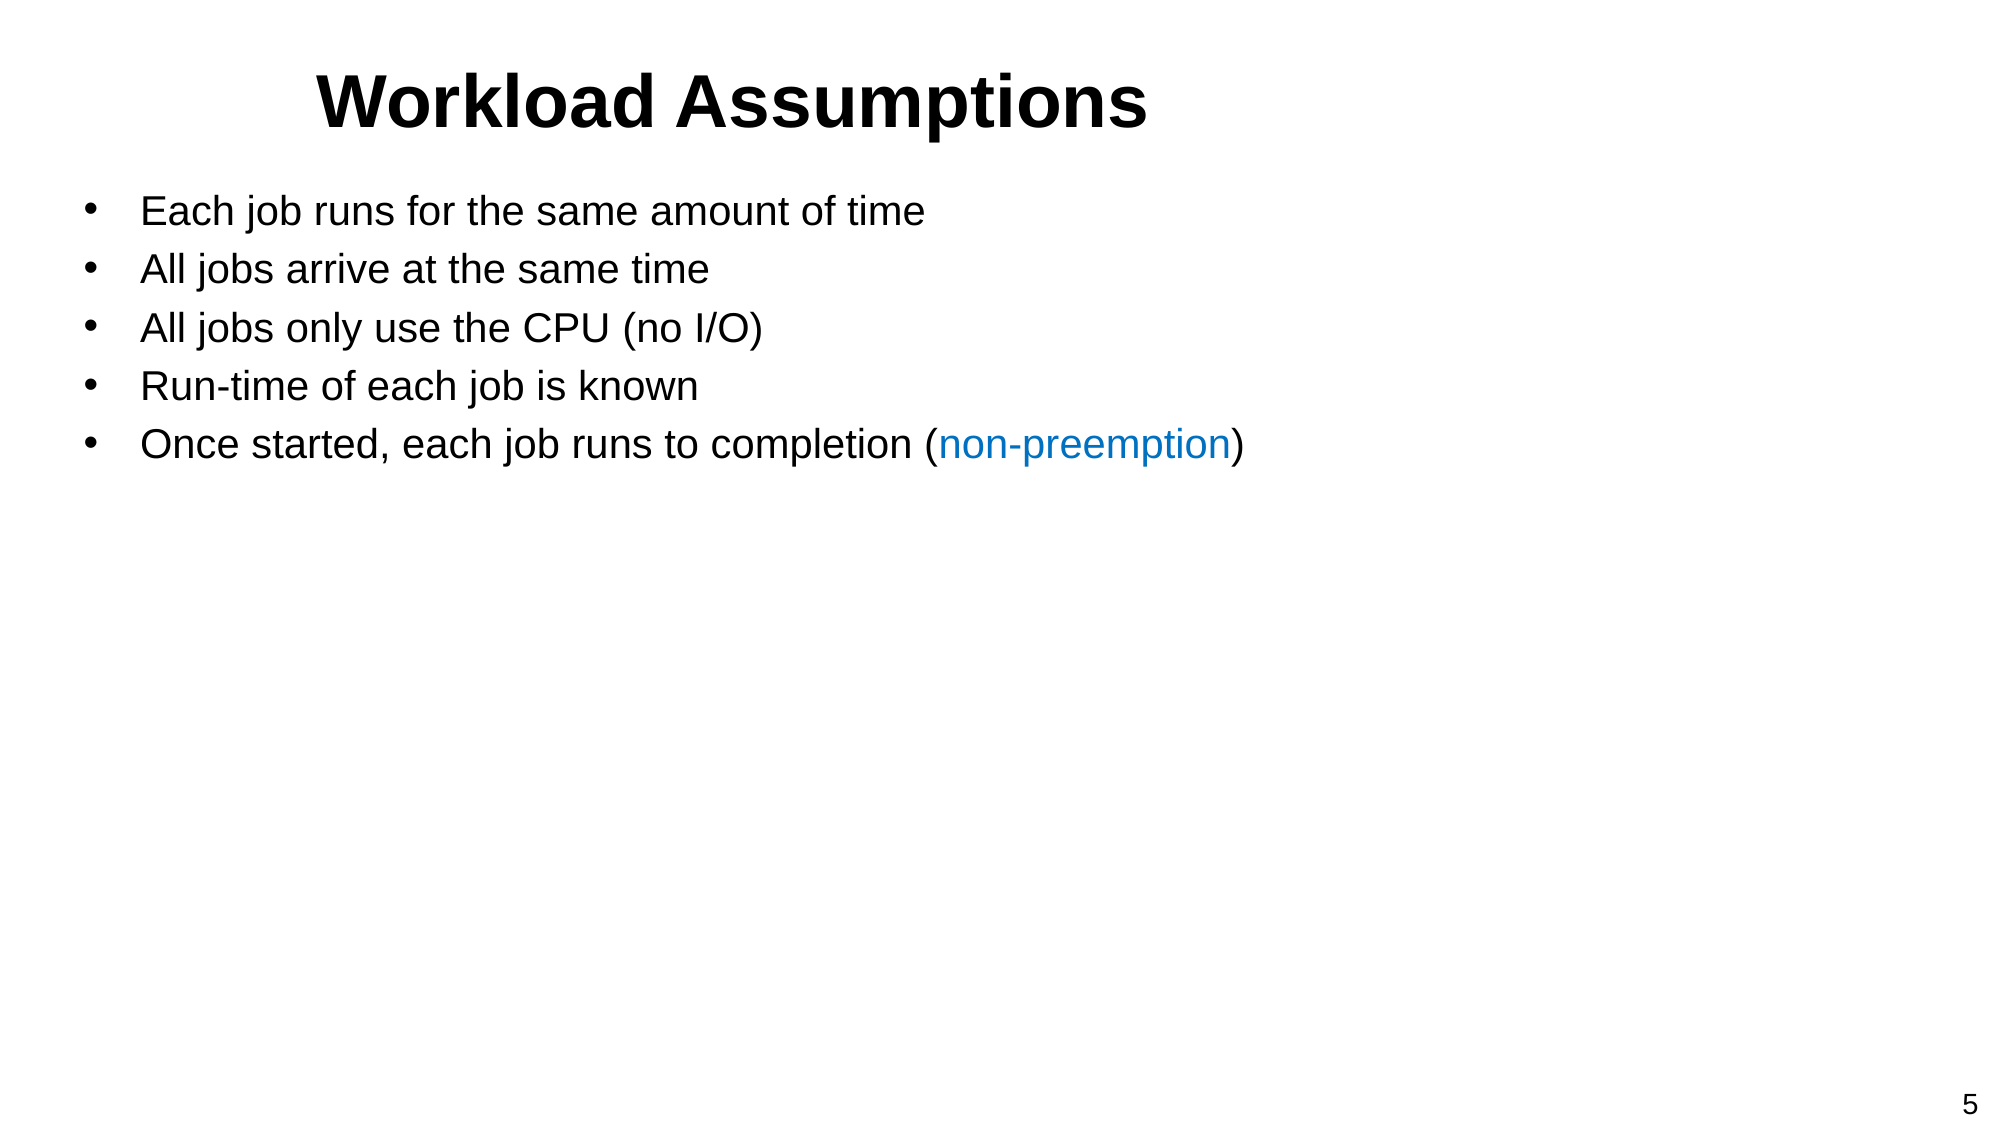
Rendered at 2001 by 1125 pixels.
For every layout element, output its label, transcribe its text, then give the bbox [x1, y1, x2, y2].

list Each job runs for the same amount of time All jobs arrive at the same time All jobs only use the CPU (no I/O) Run-time of each job is known Once started, each job runs to completion (non-preemption) [68, 176, 1929, 1019]
title Workload Assumptions [301, 45, 1697, 152]
slide_number 5 [1899, 1077, 1994, 1125]
